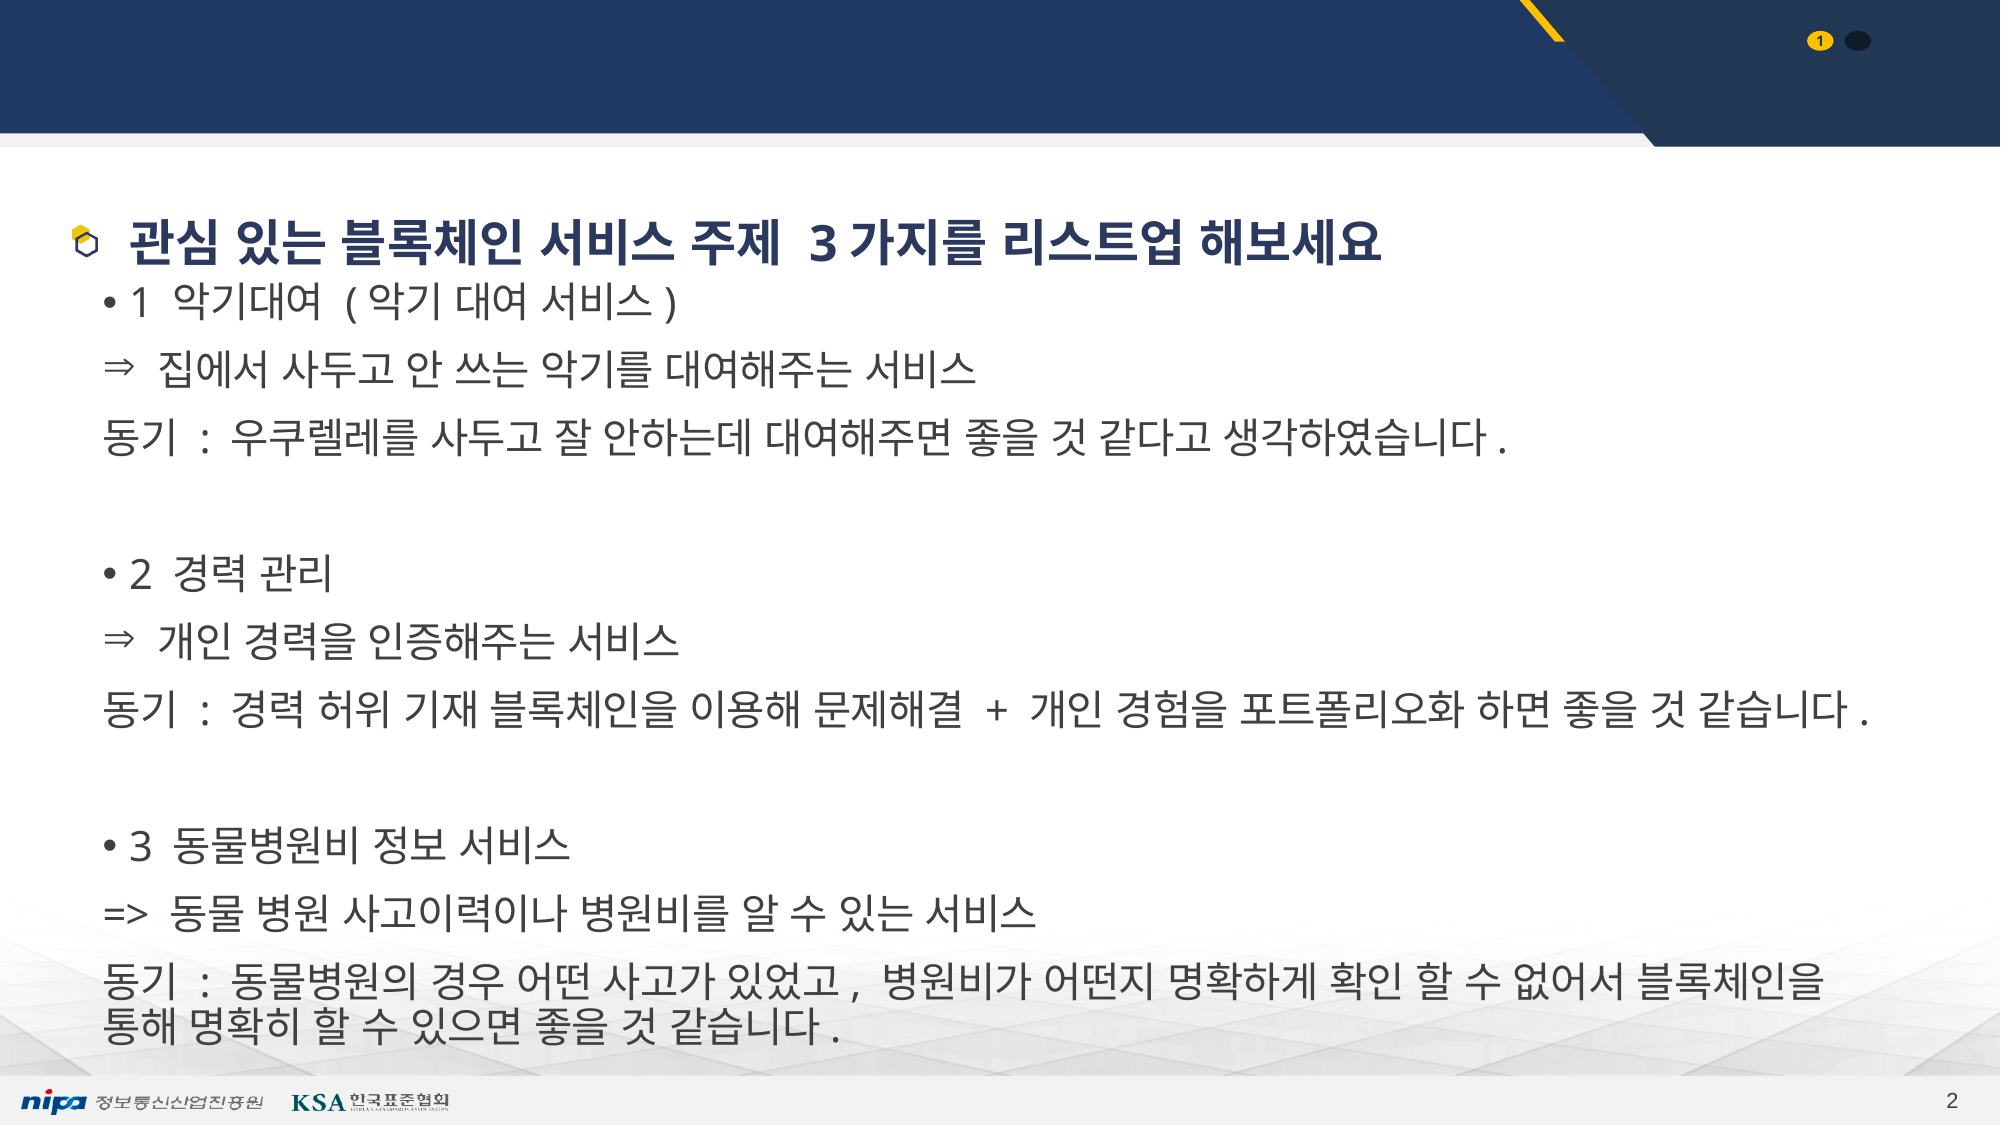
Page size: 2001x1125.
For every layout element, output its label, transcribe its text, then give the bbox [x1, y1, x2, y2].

picture [0, 834, 2000, 1076]
picture [288, 1090, 453, 1113]
list 관심 있는 블록체인 서비스 주제 3가지를 리스트업 해보세요 1 악기대여 (악기 대여 서비스) 집에서 사두고 안 쓰는 악기를 대여해주는 서비스 동기 : 우쿠렐레를 사두고 잘 안하는데 대여해주면 좋을 것 같다고 생각하였습니다. 2 경력 관리 개인 경력을 인증해주는 서비스 동기 : 경력 허위 기재 블록체인을 이용해 문제해결 + 개인 경험을 포트폴리오화 하면 좋을 것 같습니다. 3 동물병원비 정보 서비스 => 동물 병원 사고이력이나 병원비를 알 수 있는 서비스 동기 : 동물병원의 경우 어떤 사고가 있었고, 병원비가 어떤지 명확하게 확인 할 수 없어서 블록체인을 통해 명확히 할 수 있으면 좋을 것 같습니다. [55, 200, 1898, 1063]
title 주제 선택하기 [63, 19, 1759, 137]
picture [70, 223, 100, 259]
picture [21, 1089, 263, 1115]
